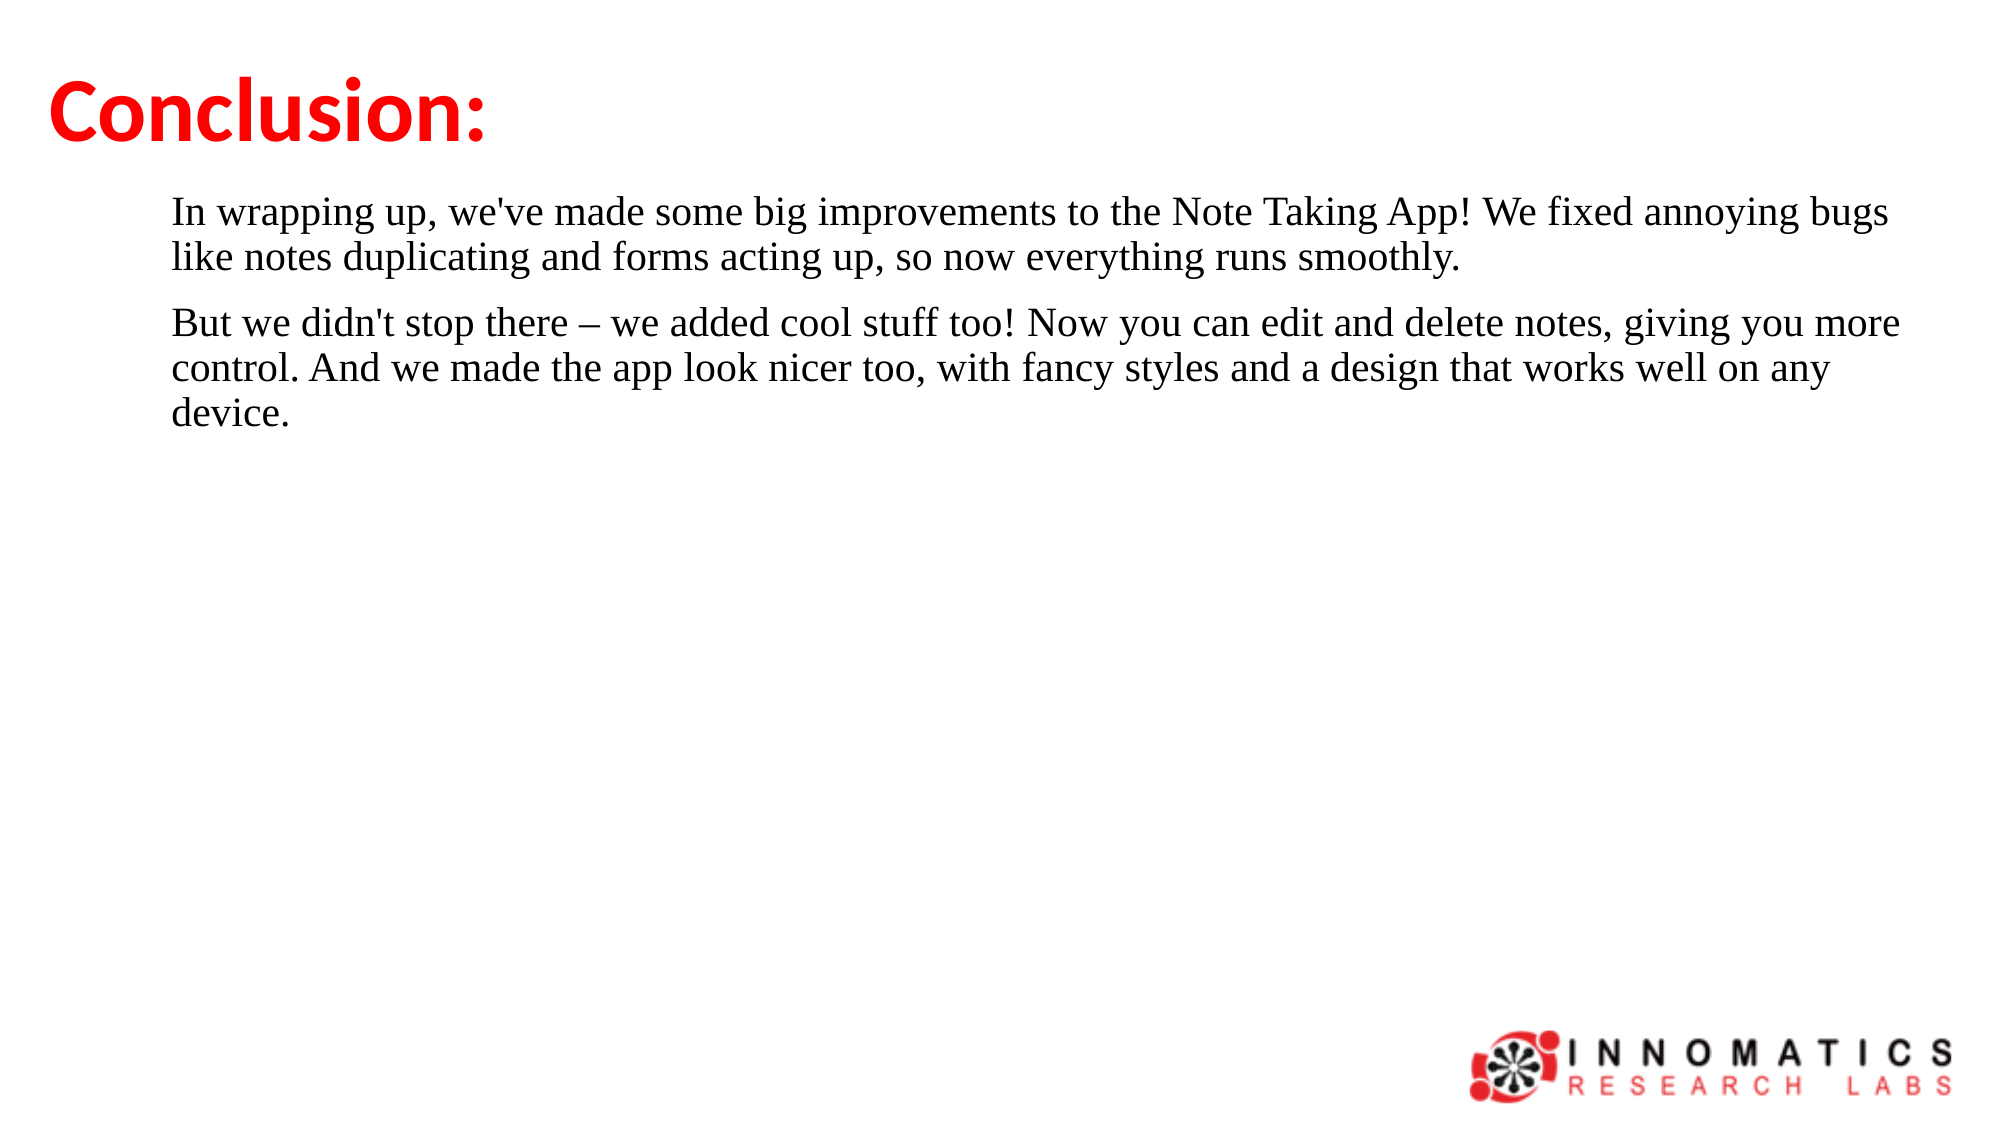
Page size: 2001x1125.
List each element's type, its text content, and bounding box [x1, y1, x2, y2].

title Conclusion: [34, 3, 1760, 221]
picture [1445, 1014, 1975, 1125]
list In wrapping up, we've made some big improvements to the Note Taking App! We fixed annoying bugs like notes duplicating and forms acting up, so now everything runs smoothly. But we didn't stop there – we added cool stuff too! Now you can edit and delete notes, giving you more control. And we made the app look nicer too, with fancy styles and a design that works well on any device. [137, 182, 1941, 1041]
